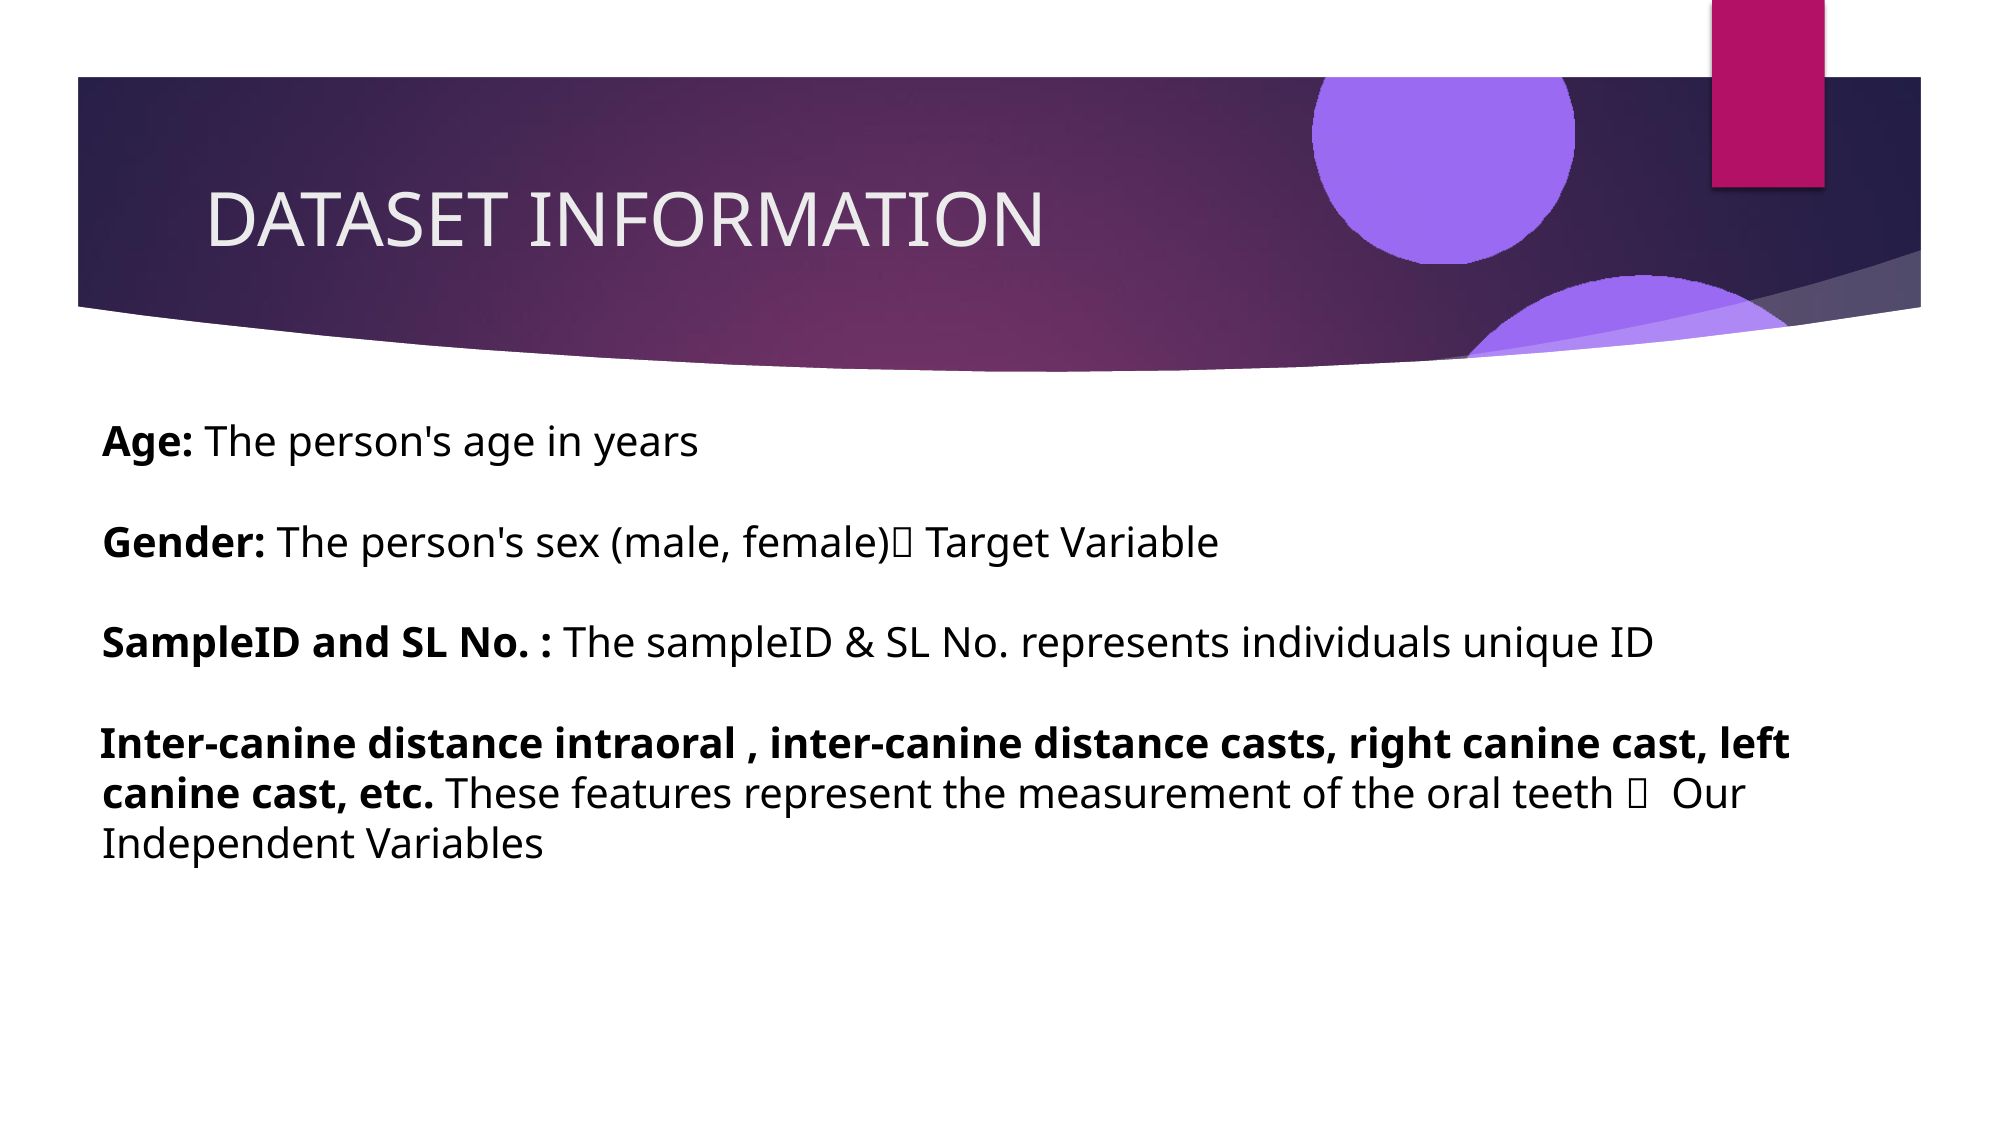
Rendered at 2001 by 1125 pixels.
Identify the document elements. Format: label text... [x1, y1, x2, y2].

text_box Age: The person's age in years Gender: The person's sex (male, female) Target Variable SampleID and SL No. : The sampleID & SL No. represents individuals unique ID Inter-canine distance intraoral , inter-canine distance casts, right canine cast, left canine cast, etc. These features represent the measurement of the oral teeth  Our Independent Variables [99, 412, 1863, 918]
title DATASET INFORMATION [202, 168, 1049, 359]
picture [79, 0, 1920, 371]
